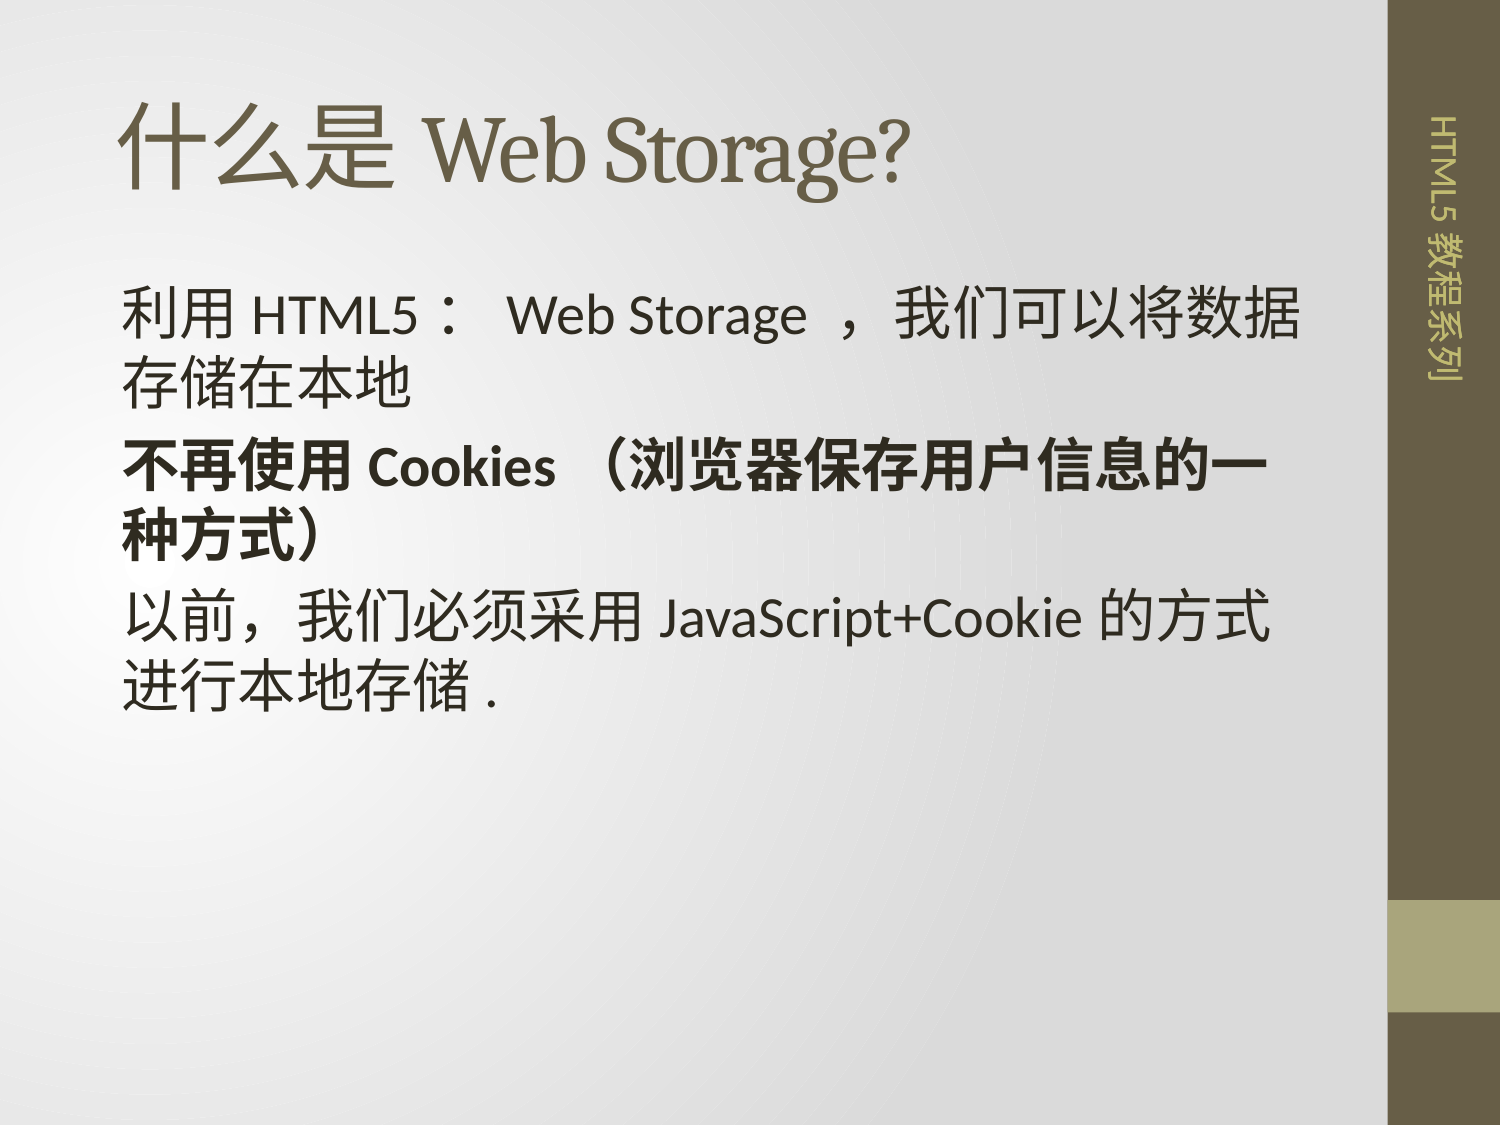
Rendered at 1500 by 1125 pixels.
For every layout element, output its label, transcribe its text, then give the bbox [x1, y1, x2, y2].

title 什么是Web Storage? [99, 50, 1350, 238]
list 利用HTML5：Web Storage ，我们可以将数据存储在本地 不再使用Cookies（浏览器保存用户信息的一种方式） 以前，我们必须采用JavaScript+Cookie的方式进行本地存储. [87, 268, 1338, 1063]
